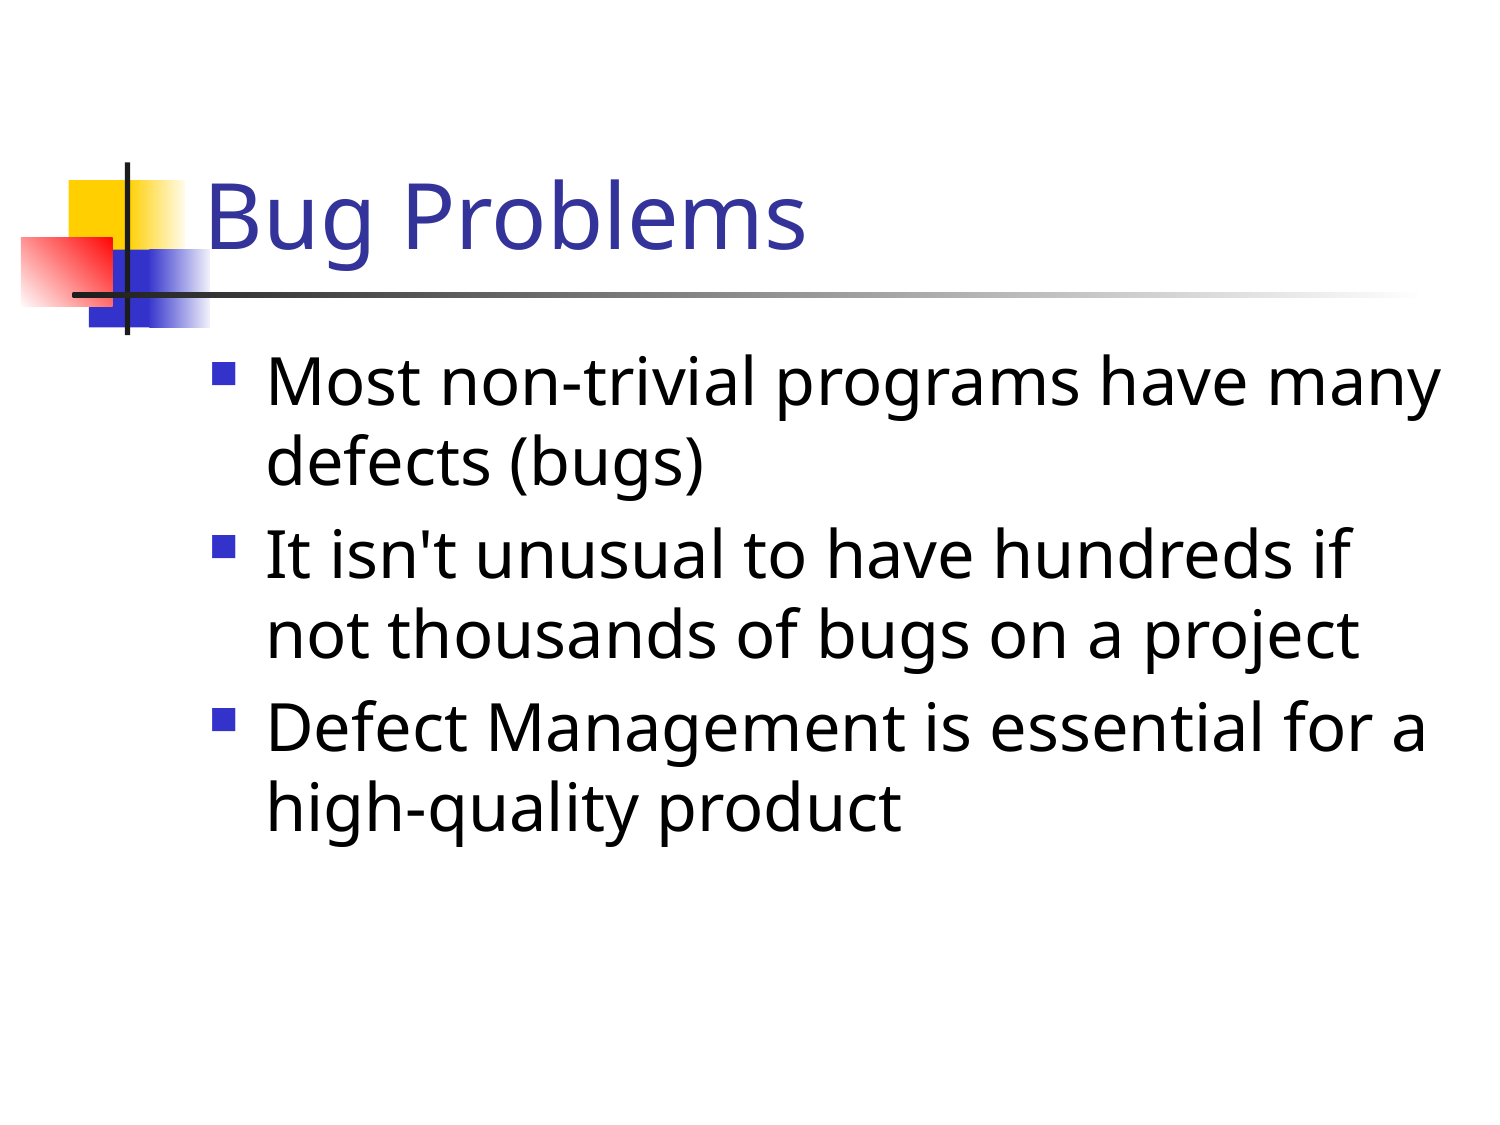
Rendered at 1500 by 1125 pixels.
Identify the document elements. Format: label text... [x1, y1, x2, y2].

title Bug Problems [188, 35, 1468, 275]
list Most non-trivial programs have many defects (bugs) It isn't unusual to have hundreds if not thousands of bugs on a project Defect Management is essential for a high-quality product [193, 331, 1469, 1006]
